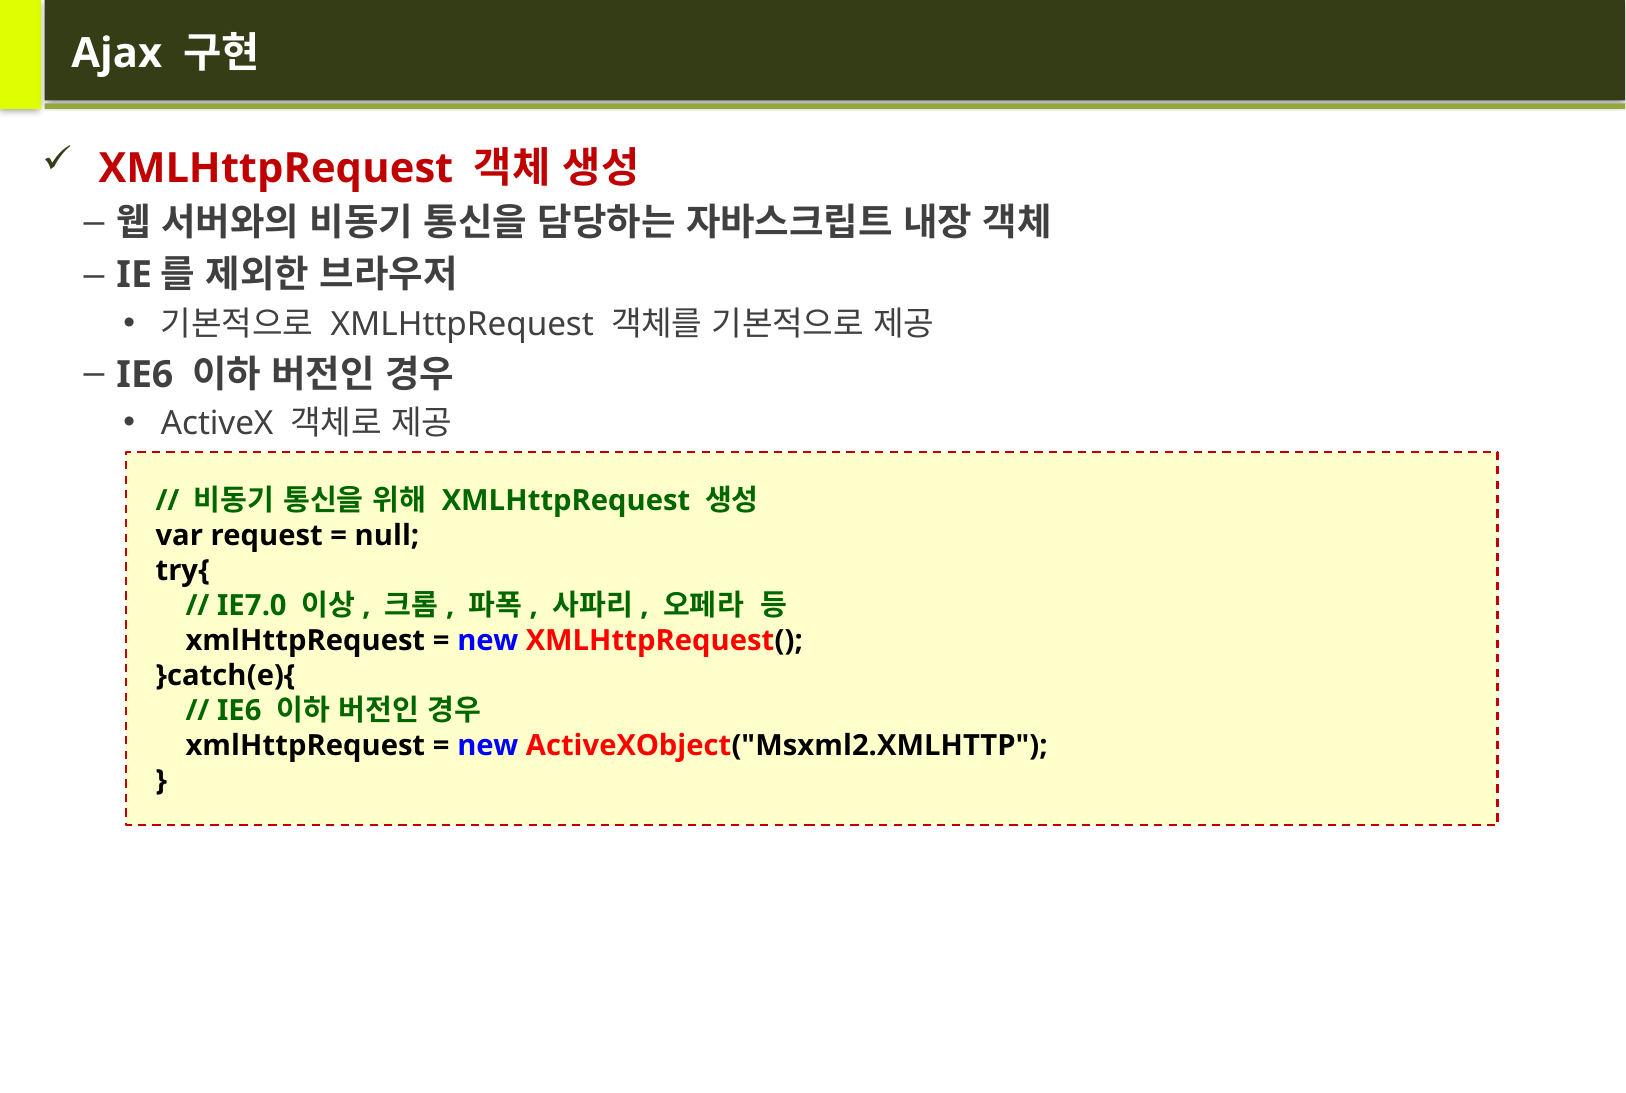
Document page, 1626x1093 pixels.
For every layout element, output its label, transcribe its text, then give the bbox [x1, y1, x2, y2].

text_box // 비동기 통신을 위해 XMLHttpRequest 생성 var request = null; try{ // IE7.0 이상, 크롬, 파폭, 사파리, 오페라 등 xmlHttpRequest = new XMLHttpRequest(); }catch(e){ // IE6 이하 버전인 경우 xmlHttpRequest = new ActiveXObject("Msxml2.XMLHTTP"); } [126, 451, 1498, 826]
title Ajax 구현 [56, 0, 1604, 103]
list XMLHttpRequest 객체 생성 웹 서버와의 비동기 통신을 담당하는 자바스크립트 내장 객체 IE를 제외한 브라우저 기본적으로 XMLHttpRequest 객체를 기본적으로 제공 IE6 이하 버전인 경우 ActiveX 객체로 제공 [27, 132, 1598, 1067]
